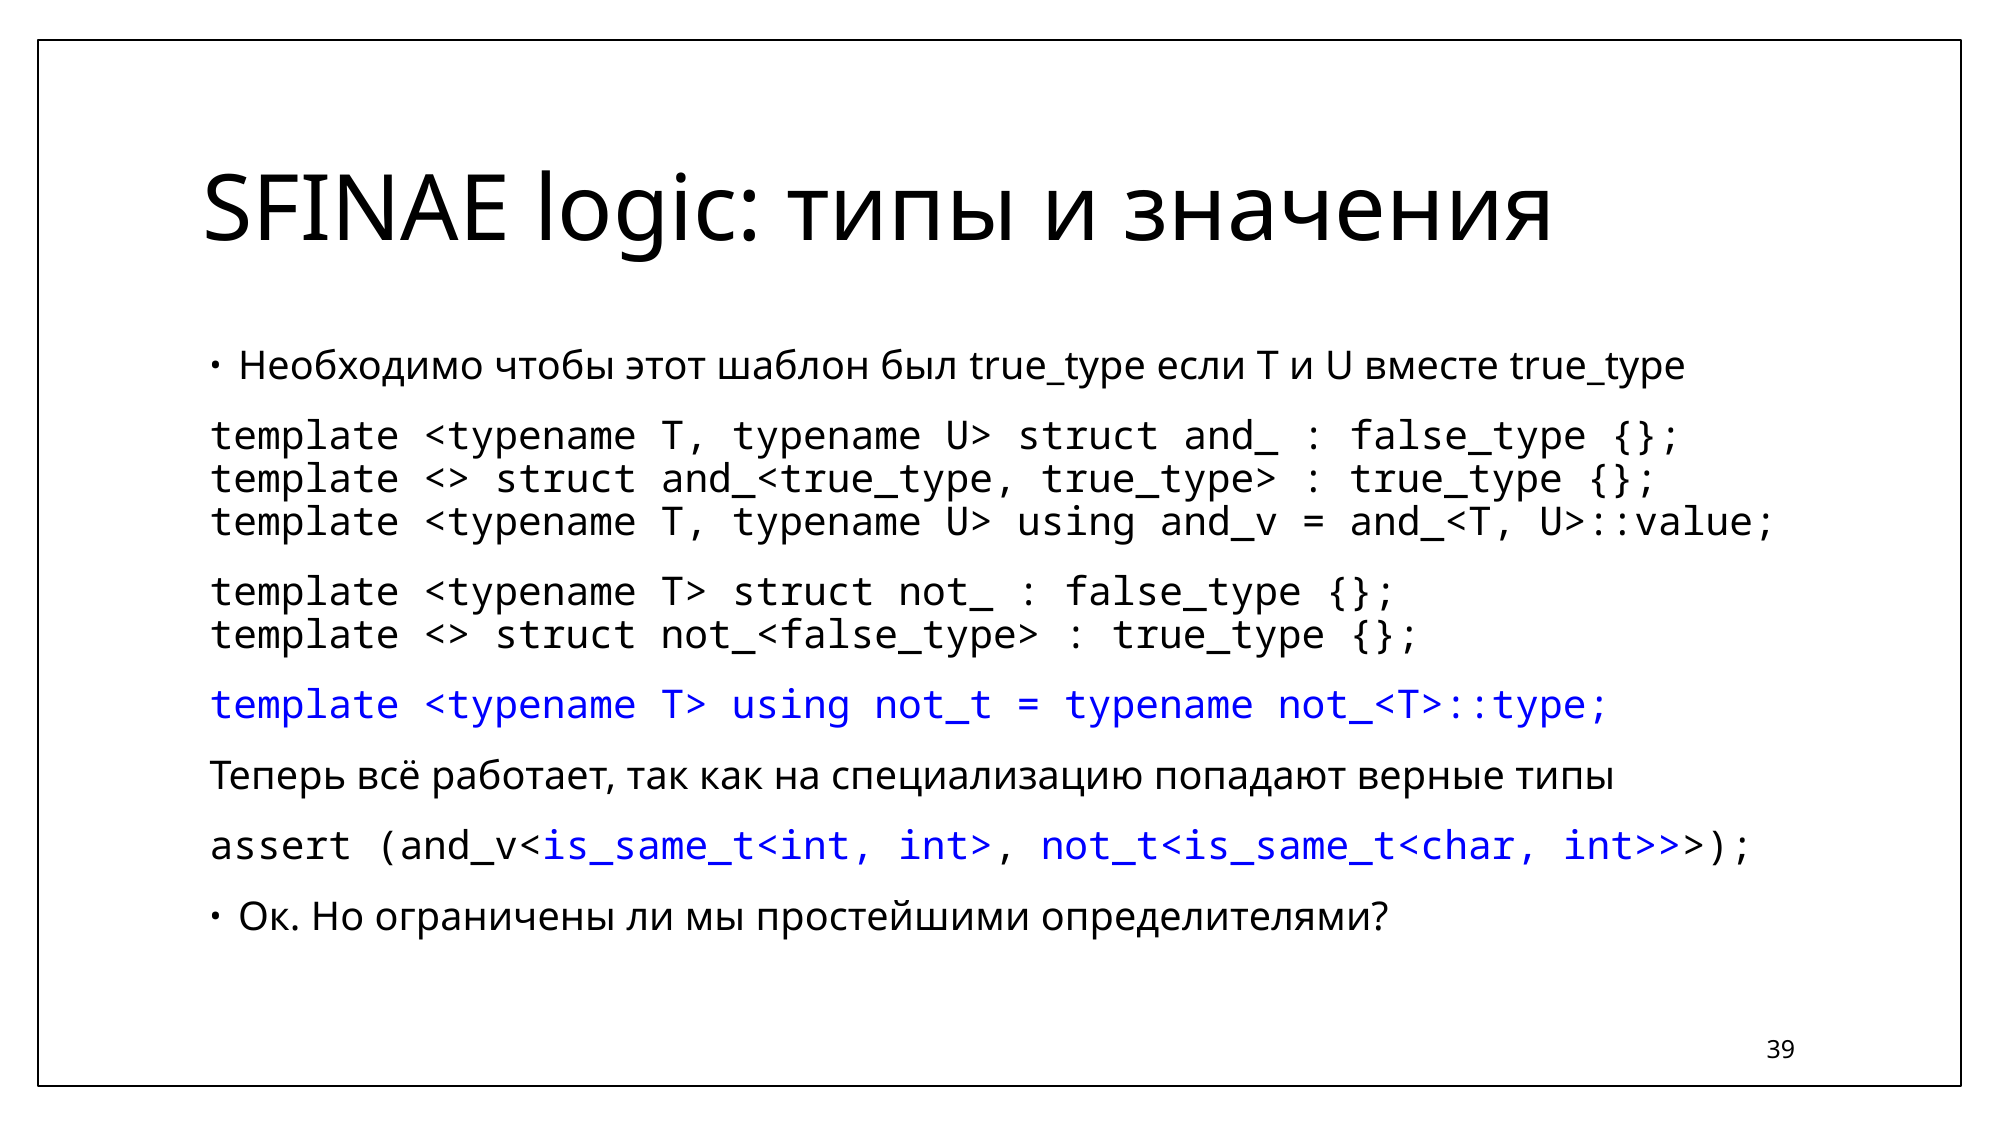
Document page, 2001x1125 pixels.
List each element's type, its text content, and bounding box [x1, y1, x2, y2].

list Необходимо чтобы этот шаблон был true_type если T и U вместе true_type template <typename T, typename U> struct and_ : false_type {}; template <> struct and_<true_type, true_type> : true_type {}; template <typename T, typename U> using and_v = and_<T, U>::value; template <typename T> struct not_ : false_type {}; template <> struct not_<false_type> : true_type {}; template <typename T> using not_t = typename not_<T>::type; Теперь всё работает, так как на специализацию попадают верные типы assert (and_v<is_same_t<int, int>, not_t<is_same_t<char, int>>>); Ок. Но ограничены ли мы простейшими определителями? [187, 337, 1808, 1000]
title SFINAE logic: типы и значения [187, 99, 1808, 323]
slide_number 39 [1530, 1020, 1811, 1081]
